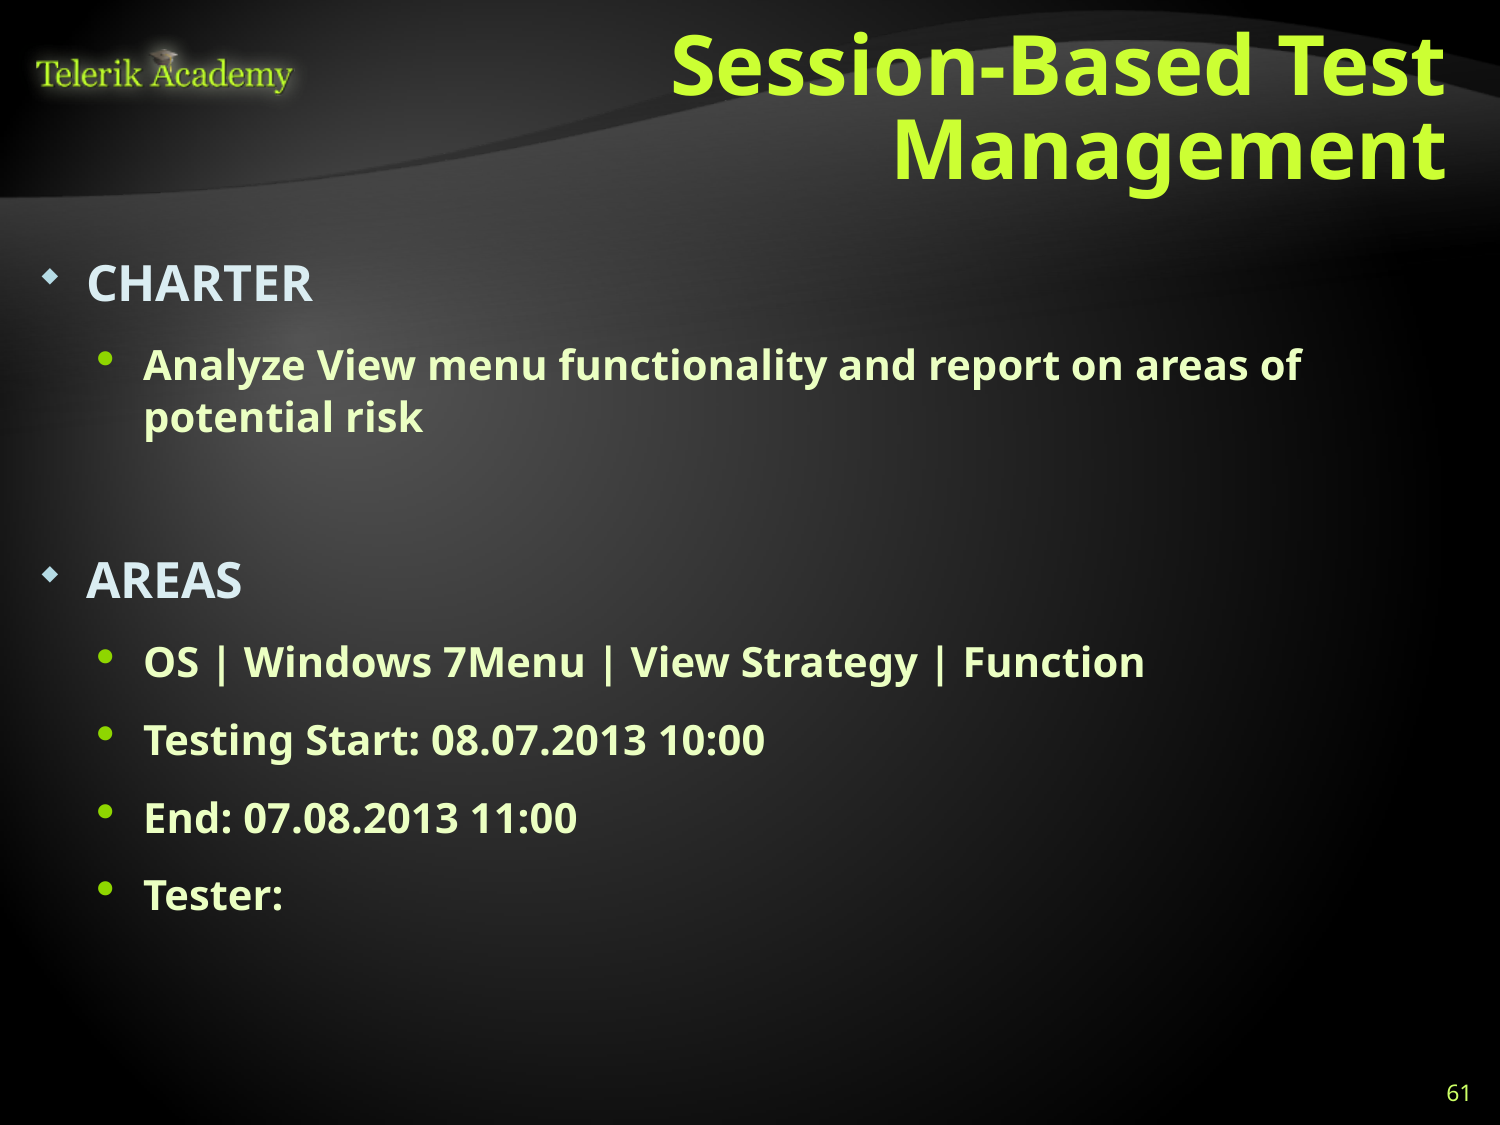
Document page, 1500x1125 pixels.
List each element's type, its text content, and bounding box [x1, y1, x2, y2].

slide_number 61 [1412, 1074, 1488, 1113]
title Session-Based Test Management [300, 37, 1463, 188]
picture [0, 0, 1500, 1125]
list CHARTER Analyze View menu functionality and report on areas of potential risk AREAS OS | Windows 7Menu | View Strategy | Function Testing Start: 08.07.2013 10:00 End: 07.08.2013 11:00 Tester: [24, 240, 1450, 1100]
